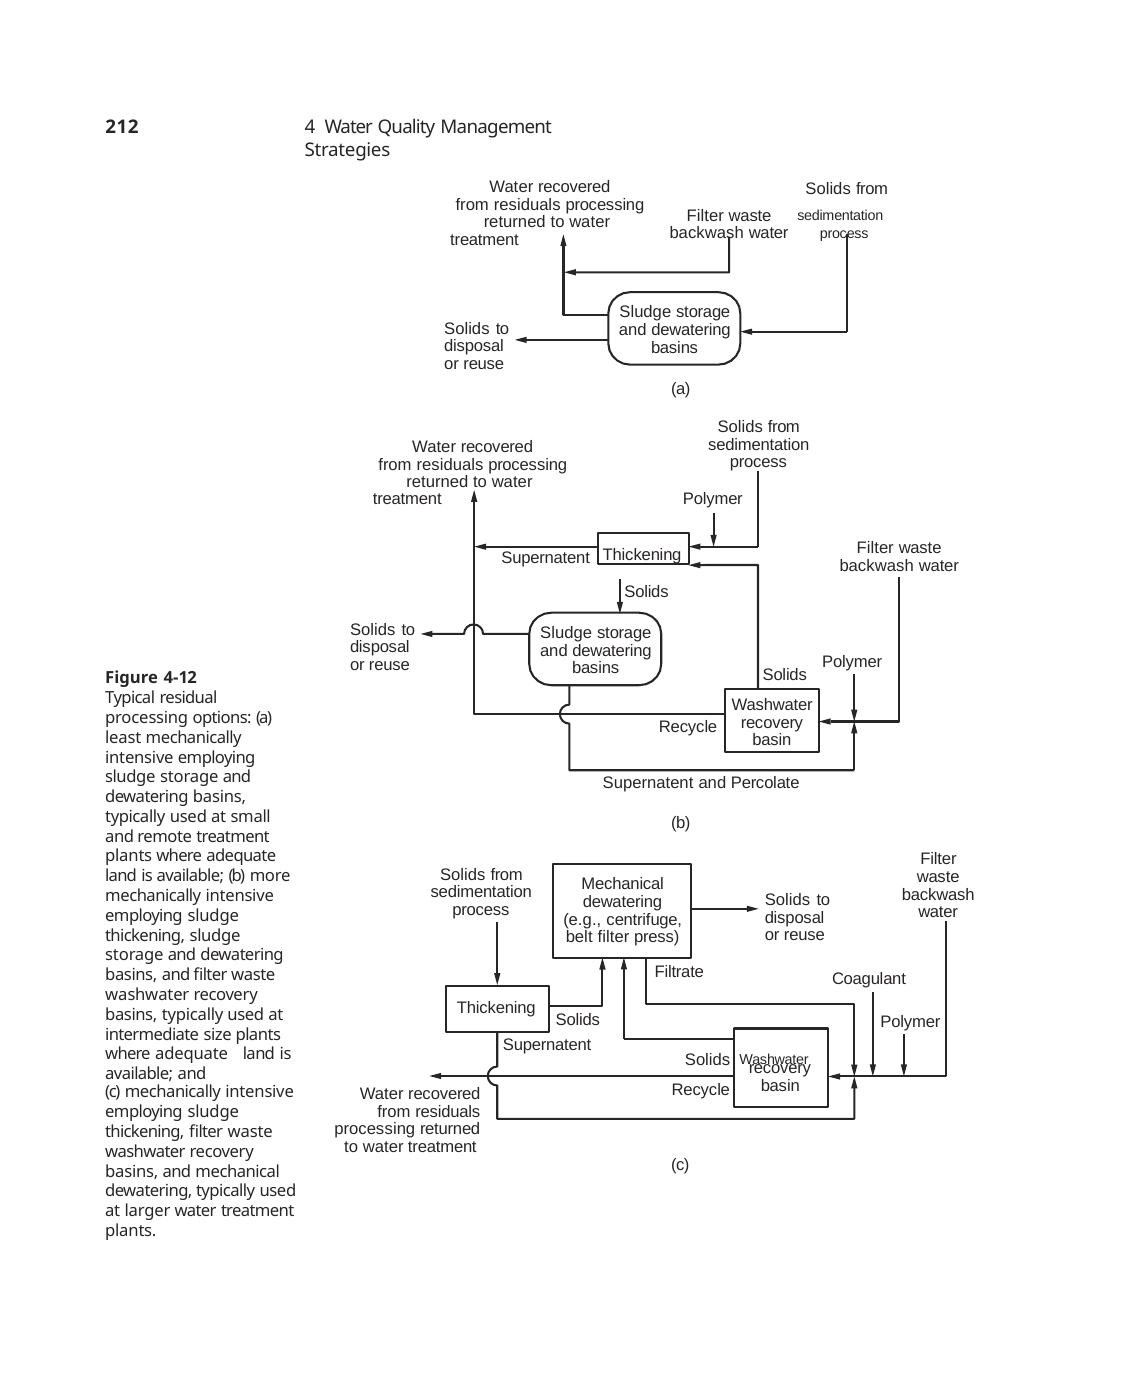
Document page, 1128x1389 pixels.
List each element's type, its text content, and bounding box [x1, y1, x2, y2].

text_box Filter waste backwash water [906, 534, 962, 575]
text_box backwash water process [667, 212, 879, 244]
text_box Water recovered from residuals processing returned to water treatment [370, 433, 576, 509]
text_box Solids from sedimentation process [704, 413, 812, 468]
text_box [429, 862, 948, 1121]
text_box Solids from [803, 175, 891, 194]
text_box Figure 4-12 Typical residual processing options: (a) least mechanically intensive employing sludge storage and dewatering basins, typically used at small and remote treatment plants where adequate land is available; (b) more mechanically intensive employing sludge thickening, sludge storage and dewatering basins, and ﬁlter waste washwater recovery basins, typically used at intermediate size plants where adequate land is available; and (c) mechanically intensive employing sludge thickening, ﬁlter waste washwater recovery basins, and mechanical dewatering, typically used at larger water treatment plants. [103, 664, 302, 1240]
text_box 212 [103, 112, 143, 138]
text_box (c) [668, 1151, 693, 1174]
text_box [514, 233, 849, 366]
text_box Filter waste backwash water [898, 845, 977, 921]
text_box 4 Water Quality Management Strategies [302, 112, 623, 160]
text_box (a) [668, 375, 694, 398]
text_box Filter waste sedimentation [684, 194, 902, 227]
text_box Solids to disposal or reuse [347, 615, 415, 674]
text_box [420, 469, 901, 772]
text_box Water recovered from residuals processing returned [329, 1080, 482, 1139]
text_box (b) [668, 810, 694, 833]
text_box Supernatent and Percolate [600, 780, 804, 792]
text_box Solids to disposal or reuse [442, 315, 511, 373]
text_box Water recovered from residuals processing returned to water treatment [448, 173, 654, 249]
text_box to water treatment [342, 1133, 481, 1156]
